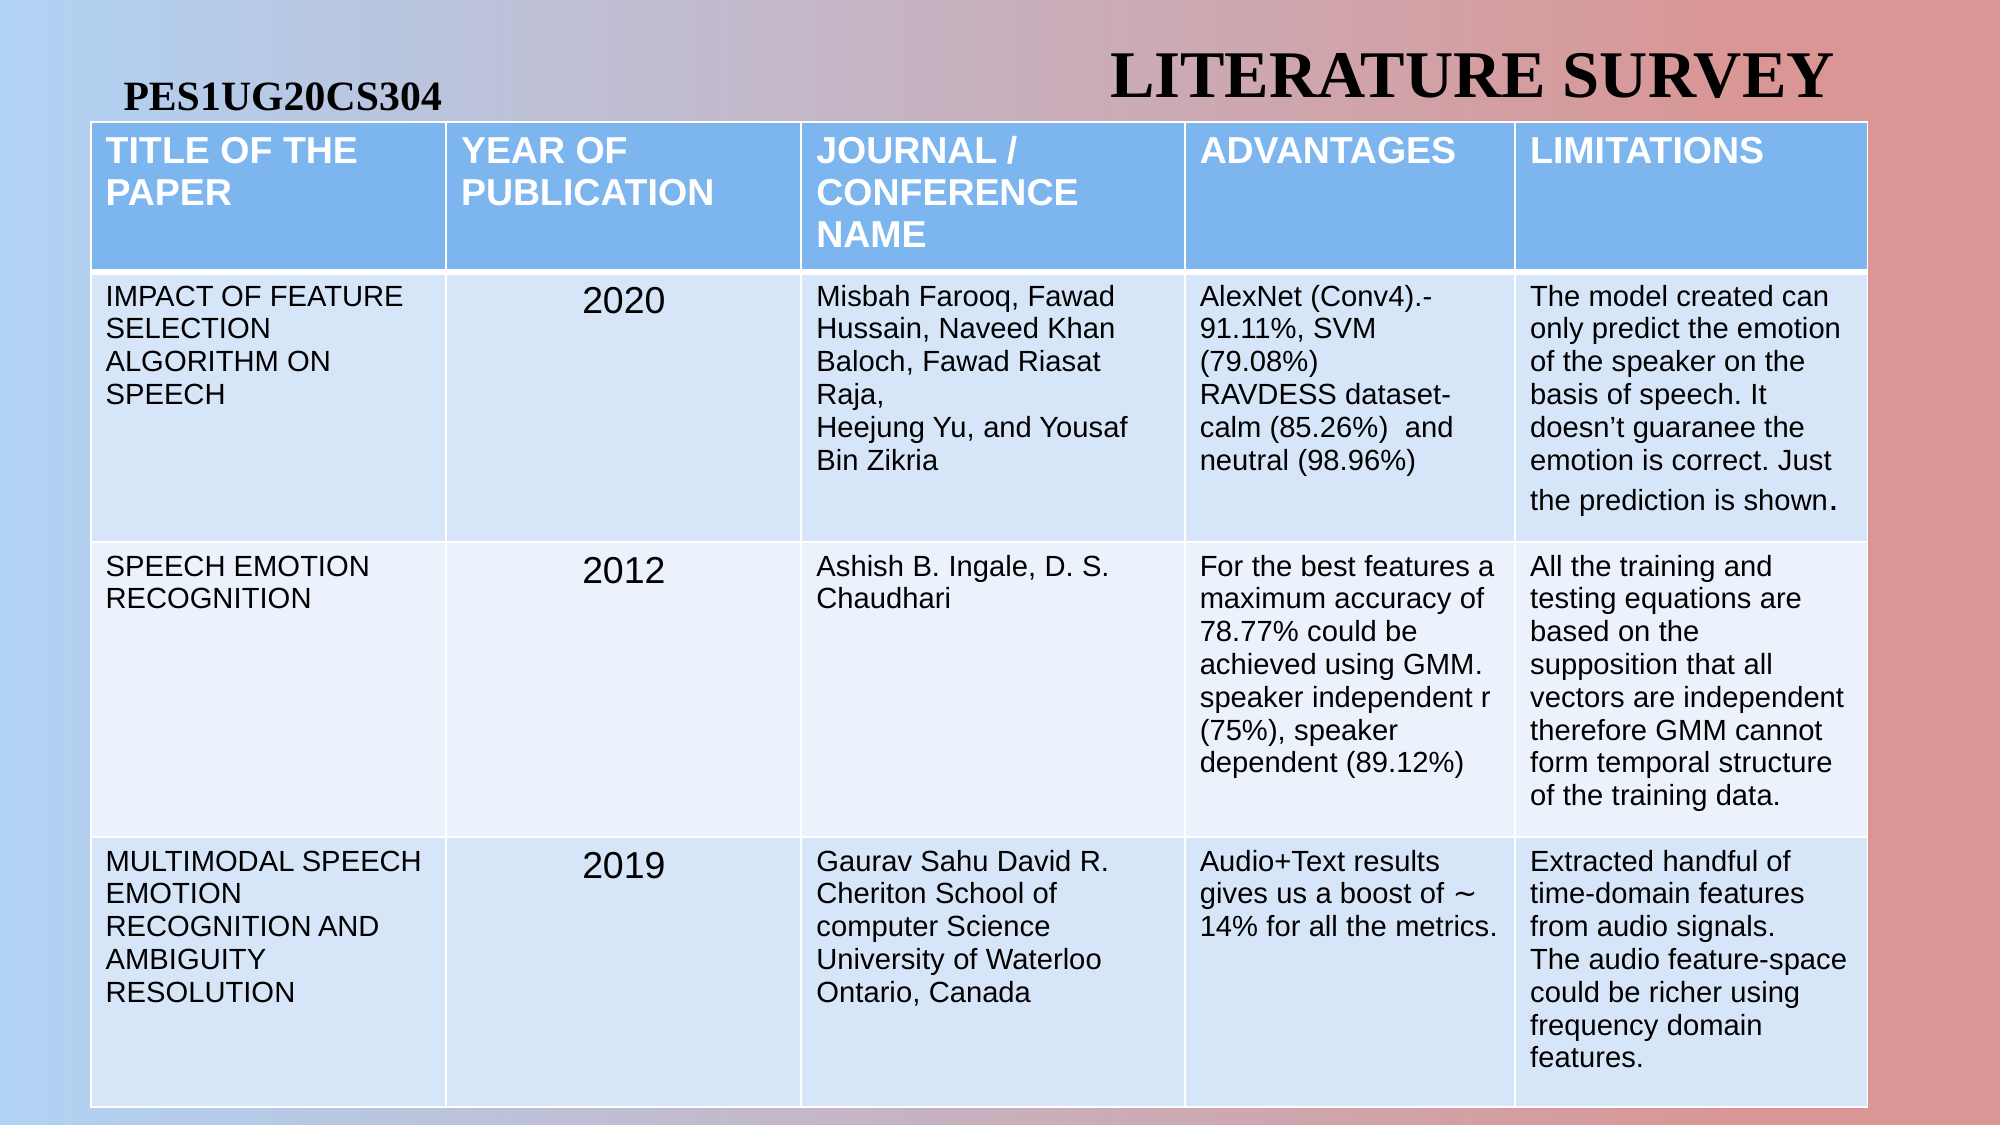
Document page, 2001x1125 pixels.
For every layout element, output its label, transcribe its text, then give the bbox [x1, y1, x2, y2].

table_cell Misbah Farooq, Fawad Hussain, Naveed Khan Baloch, Fawad Riasat Raja, Heejung Yu, and Yousaf Bin Zikria [802, 275, 1184, 541]
table_header TITLE OF THE PAPER [92, 123, 445, 269]
table_header ADVANTAGES [1186, 123, 1514, 269]
text_box PES1UG20CS304 [108, 61, 634, 126]
table_header LIMITATIONS [1516, 123, 1867, 269]
table_cell MULTIMODAL SPEECH EMOTION RECOGNITION AND AMBIGUITY RESOLUTION [92, 838, 445, 1106]
table_cell The model created can only predict the emotion of the speaker on the basis of speech. It doesn’t guaranee the emotion is correct. Just the prediction is shown. [1516, 275, 1867, 541]
table_cell SPEECH EMOTION RECOGNITION [92, 543, 445, 836]
table_cell Ashish B. Ingale, D. S. Chaudhari [802, 543, 1184, 836]
table_cell AlexNet (Conv4).-91.11%, SVM (79.08%) RAVDESS dataset- calm (85.26%) and neutral (98.96%) [1186, 275, 1514, 541]
table_cell 2012 [447, 543, 800, 836]
table_cell IMPACT OF FEATURE SELECTION ALGORITHM ON SPEECH [92, 275, 445, 541]
table_cell Gaurav Sahu David R. Cheriton School of computer Science University of Waterloo Ontario, Canada [802, 838, 1184, 1106]
table_header YEAR OF PUBLICATION [447, 123, 800, 269]
table_cell Audio+Text results gives us a boost of ∼ 14% for all the metrics. [1186, 838, 1514, 1106]
table_header JOURNAL / CONFERENCE NAME [802, 123, 1184, 269]
text_box LITERATURE SURVEY [845, 23, 1850, 119]
table_cell Extracted handful of time-domain features from audio signals. The audio feature-space could be richer using frequency domain features. [1516, 838, 1867, 1106]
table_cell All the training and testing equations are based on the supposition that all vectors are independent therefore GMM cannot form temporal structure of the training data. [1516, 543, 1867, 836]
table_cell 2019 [447, 838, 800, 1106]
table_cell 2020 [447, 275, 800, 541]
table_cell For the best features a maximum accuracy of 78.77% could be achieved using GMM. speaker independent r (75%), speaker dependent (89.12%) [1186, 543, 1514, 836]
